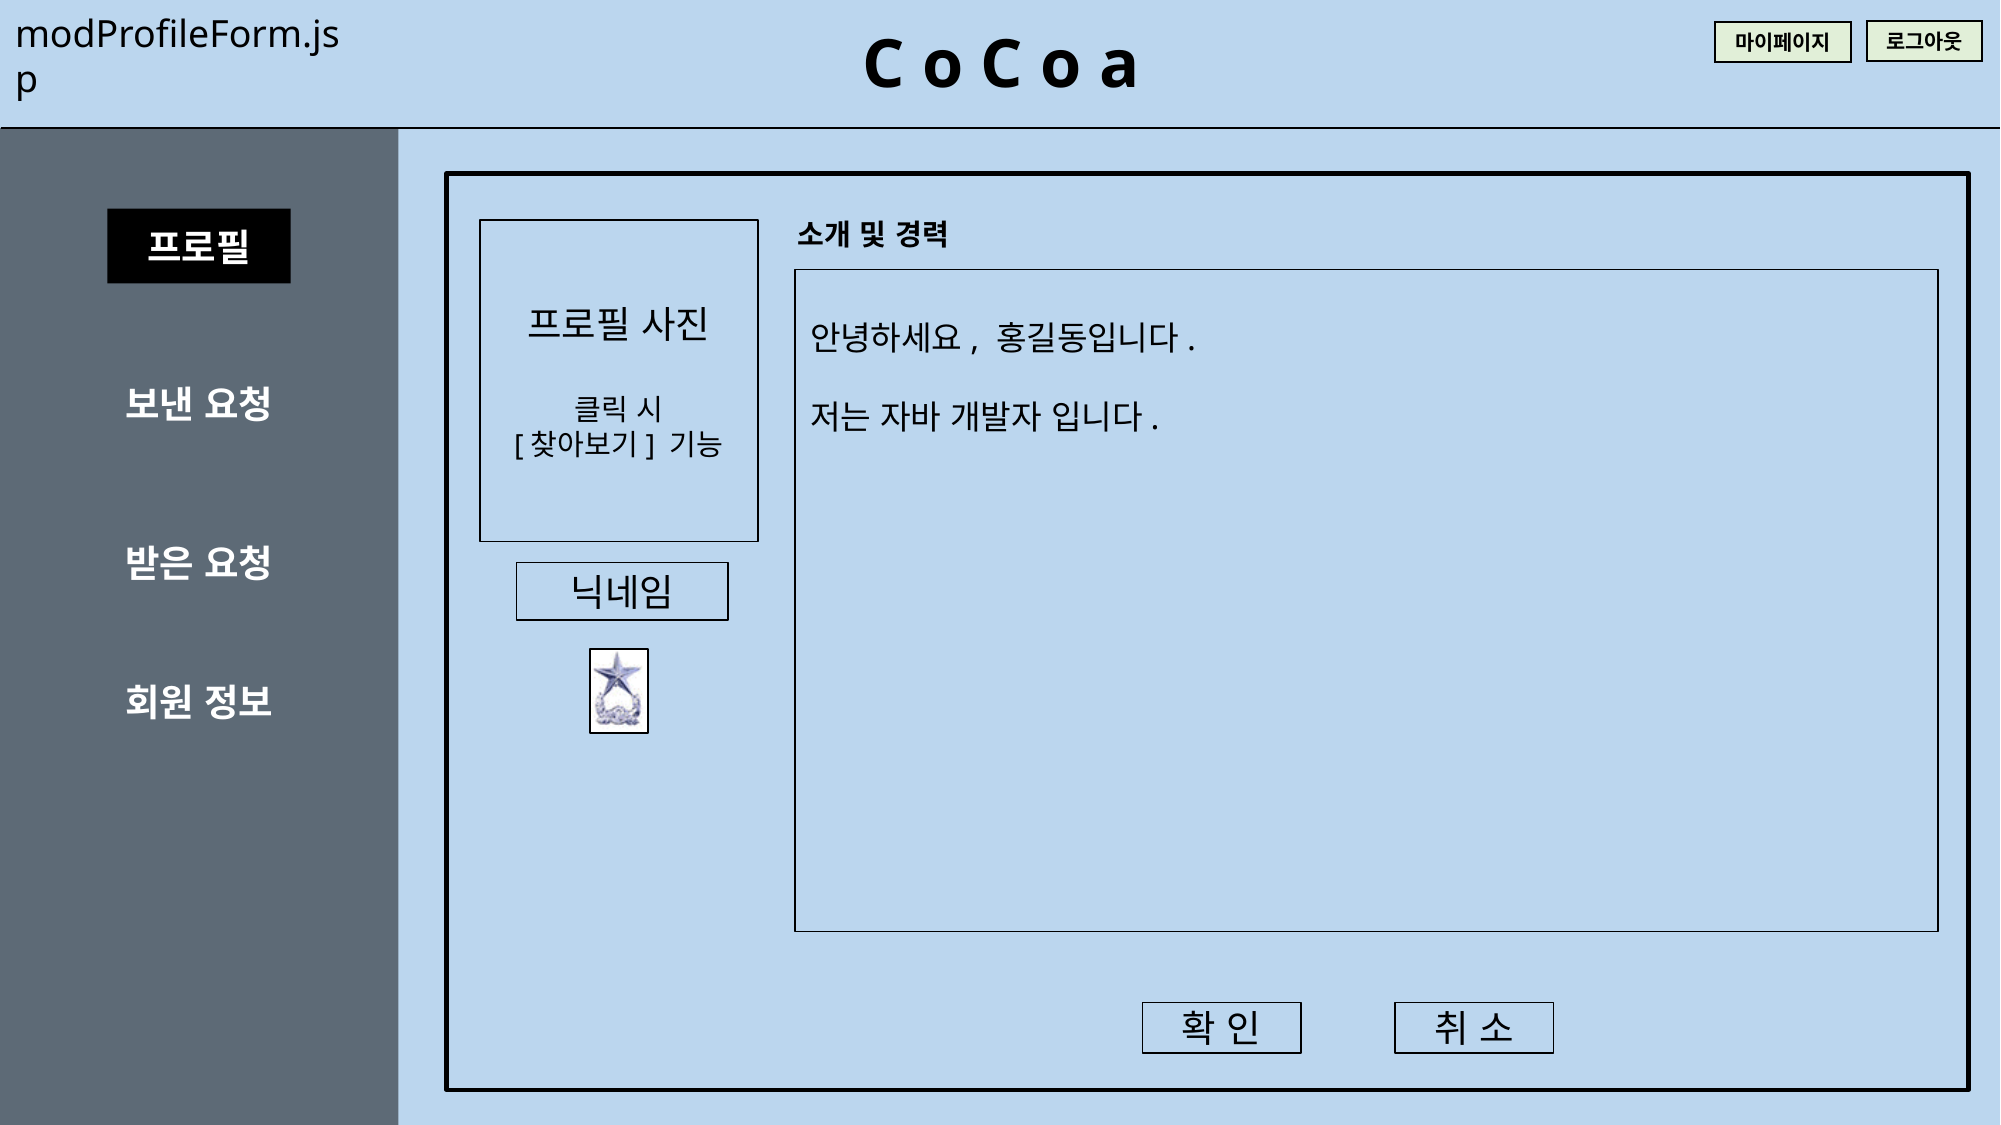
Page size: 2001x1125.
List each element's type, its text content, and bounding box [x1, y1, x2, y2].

text_box modProfileForm.jsp [0, 3, 361, 108]
picture [590, 649, 648, 732]
text_box 확 인 [1142, 1002, 1301, 1053]
text_box 로그아웃 [1867, 21, 1982, 61]
text_box 소개 및 경력 [782, 208, 981, 259]
text_box 보낸 요청 [94, 366, 304, 442]
text_box 닉네임 [516, 562, 729, 620]
text_box 취 소 [1395, 1002, 1554, 1053]
text_box [0, 127, 399, 1125]
text_box C o C o a [757, 13, 1245, 109]
text_box 회원 정보 [46, 663, 352, 739]
text_box [446, 173, 1969, 1090]
text_box 받은 요청 [94, 524, 304, 600]
text_box 마이페이지 [1715, 21, 1851, 62]
text_box 프로필 사진 클릭 시 [찾아보기] 기능 [479, 219, 758, 542]
text_box 안녕하세요, 홍길동입니다. 저는 자바 개발자 입니다. [794, 269, 1939, 932]
text_box 프로필 [107, 208, 291, 284]
